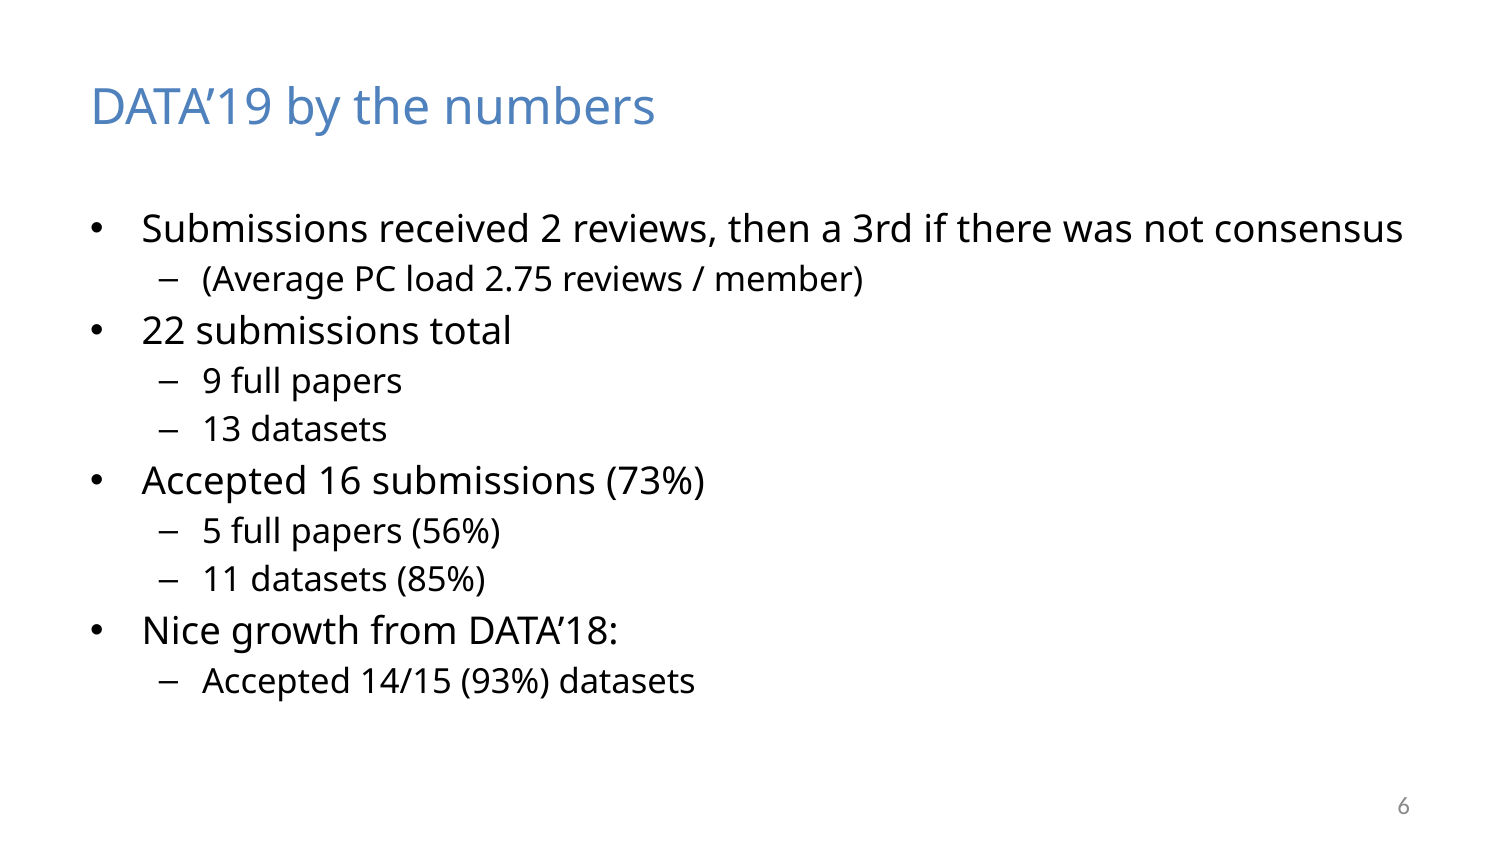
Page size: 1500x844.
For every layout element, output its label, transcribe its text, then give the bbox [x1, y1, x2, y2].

title DATA’19 by the numbers [75, 33, 1425, 175]
slide_number 6 [1074, 782, 1425, 827]
list Submissions received 2 reviews, then a 3rd if there was not consensus (Average PC load 2.75 reviews / member) 22 submissions total 9 full papers 13 datasets Accepted 16 submissions (73%) 5 full papers (56%) 11 datasets (85%) Nice growth from DATA’18: Accepted 14/15 (93%) datasets [75, 196, 1425, 754]
